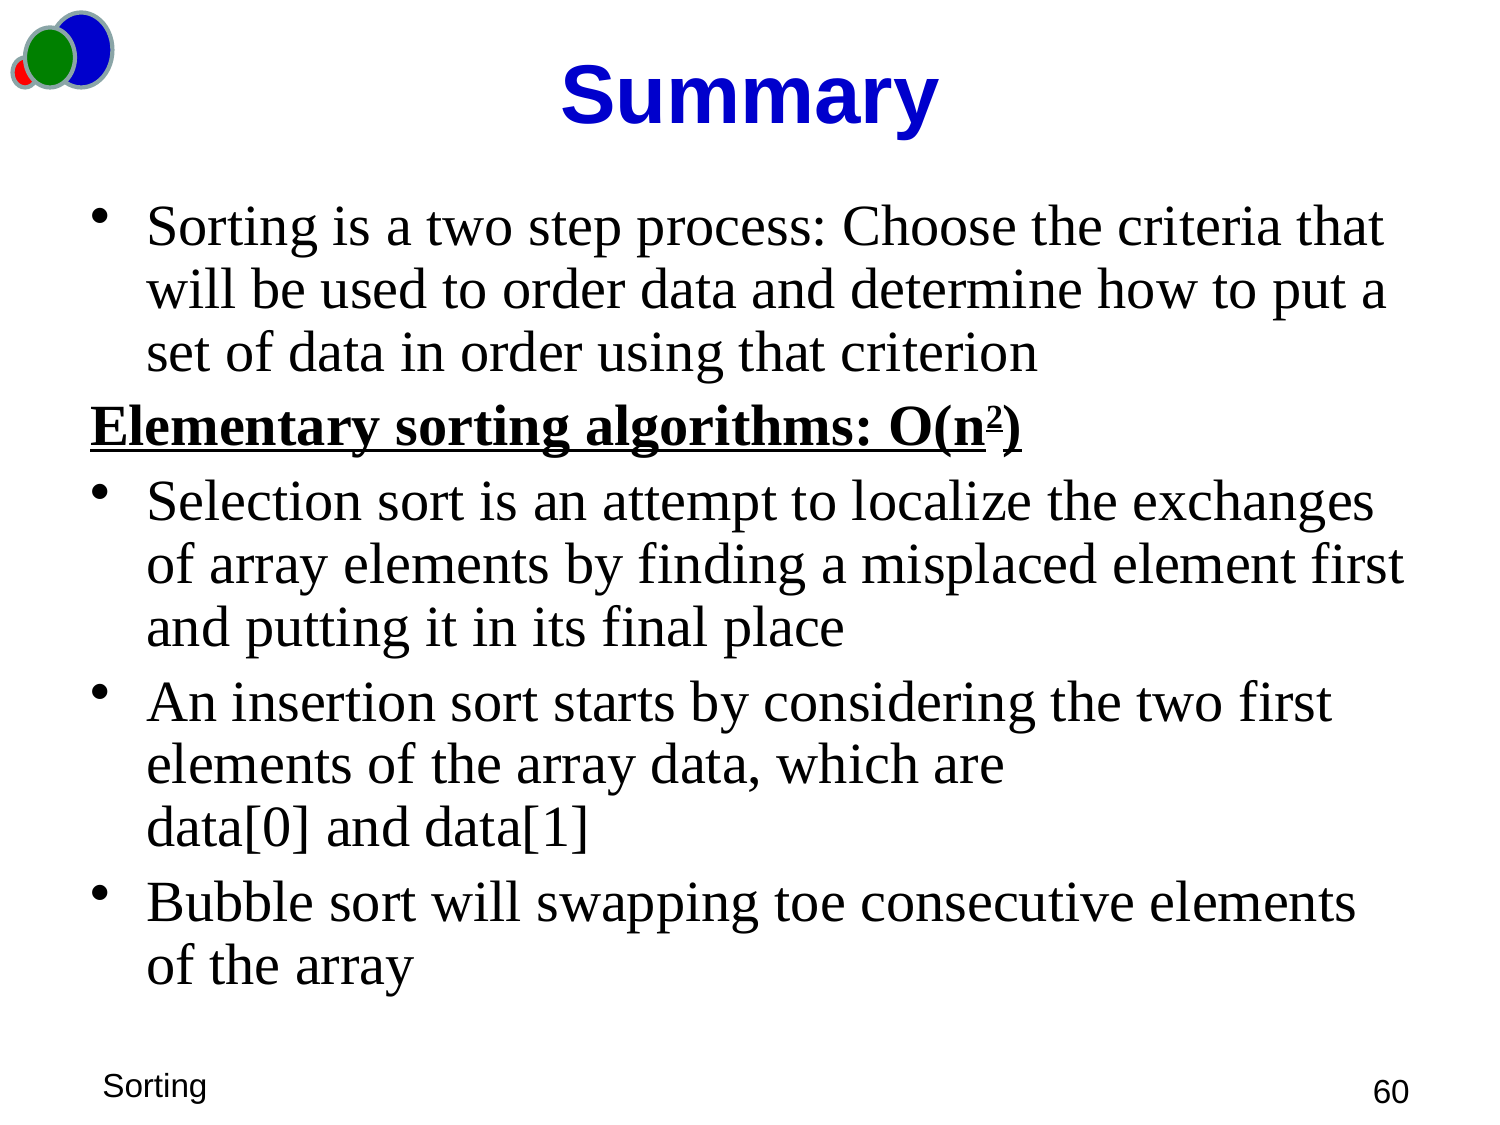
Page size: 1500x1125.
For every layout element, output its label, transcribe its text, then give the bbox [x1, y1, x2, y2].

title Summary [74, 37, 1426, 143]
slide_number 60 [1312, 1062, 1426, 1113]
list Sorting is a two step process: Choose the criteria that will be used to order data and determine how to put a set of data in order using that criterion Elementary sorting algorithms: O(n2) Selection sort is an attempt to localize the exchanges of array elements by finding a misplaced element first and putting it in its final place An insertion sort starts by considering the two first elements of the array data, which are data[0] and data[1] Bubble sort will swapping toe consecutive elements of the array [74, 187, 1426, 1026]
